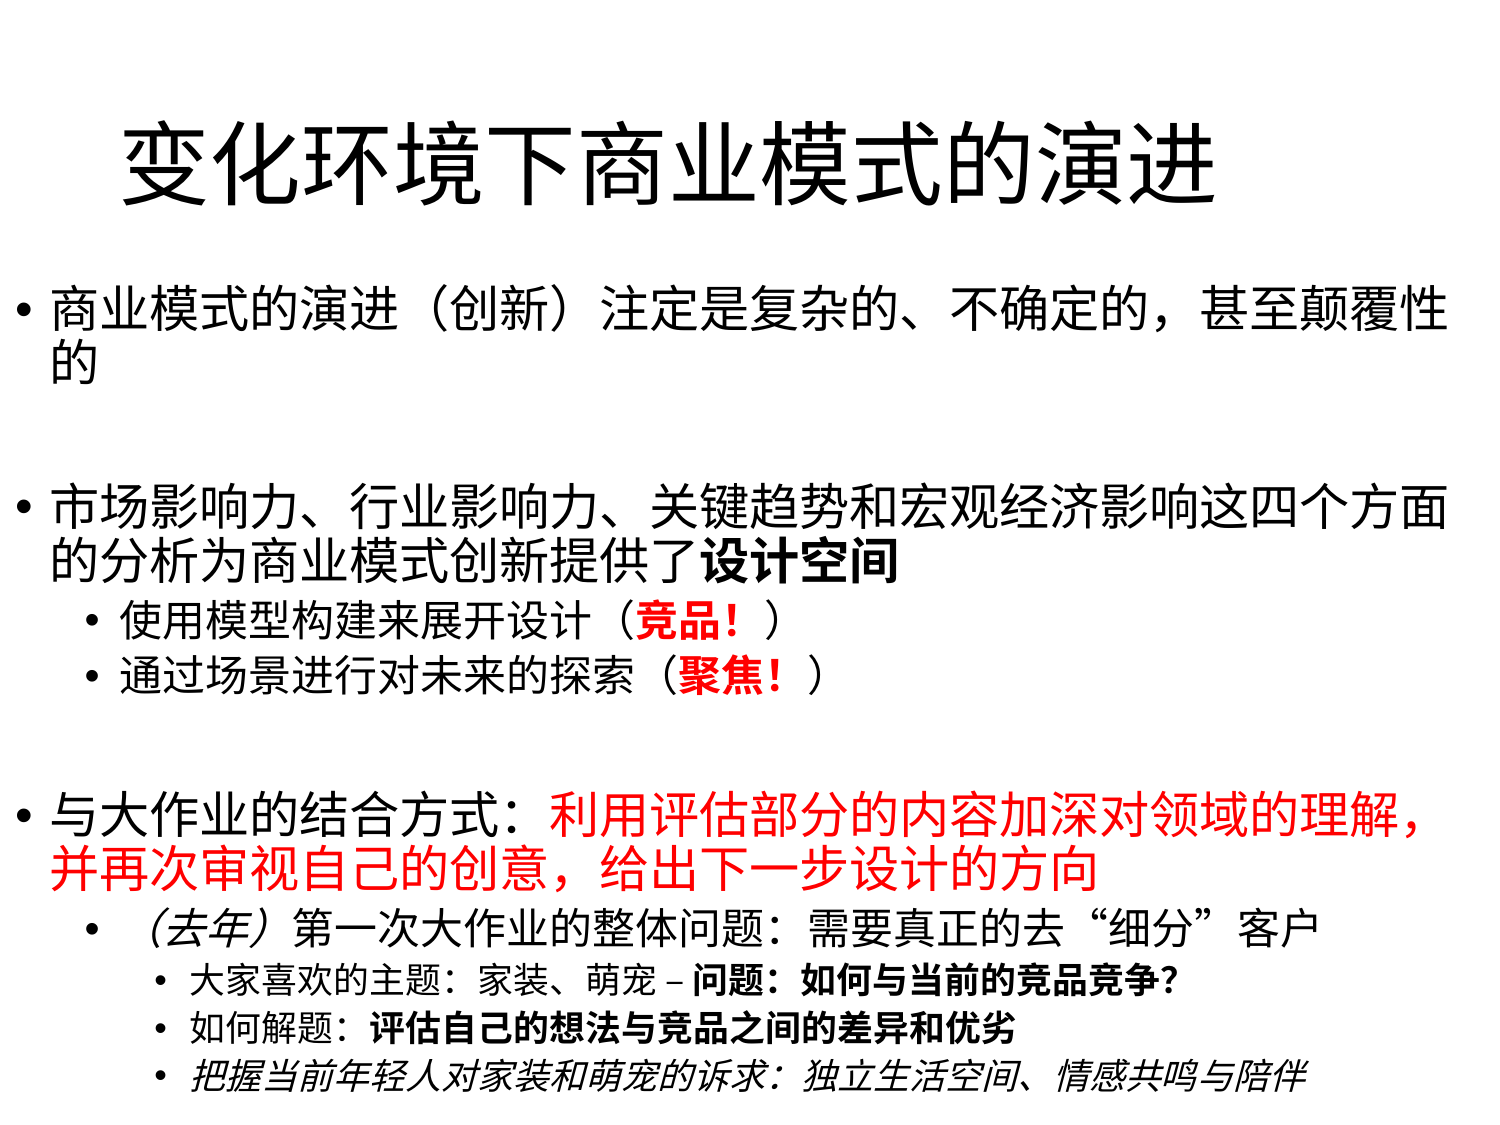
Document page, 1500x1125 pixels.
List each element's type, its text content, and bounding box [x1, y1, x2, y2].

title 变化环境下商业模式的演进 [103, 59, 1397, 277]
list 商业模式的演进（创新）注定是复杂的、不确定的，甚至颠覆性的 市场影响力、行业影响力、关键趋势和宏观经济影响这四个方面的分析为商业模式创新提供了设计空间 使用模型构建来展开设计（竞品！） 通过场景进行对未来的探索（聚焦！） 与大作业的结合方式：利用评估部分的内容加深对领域的理解，并再次审视自己的创意，给出下一步设计的方向 （去年）第一次大作业的整体问题：需要真正的去“细分”客户 大家喜欢的主题：家装、萌宠 – 问题：如何与当前的竞品竞争？ 如何解题：评估自己的想法与竞品之间的差异和优劣 把握当前年轻人对家装和萌宠的诉求：独立生活空间、情感共鸣与陪伴 [0, 277, 1500, 1114]
